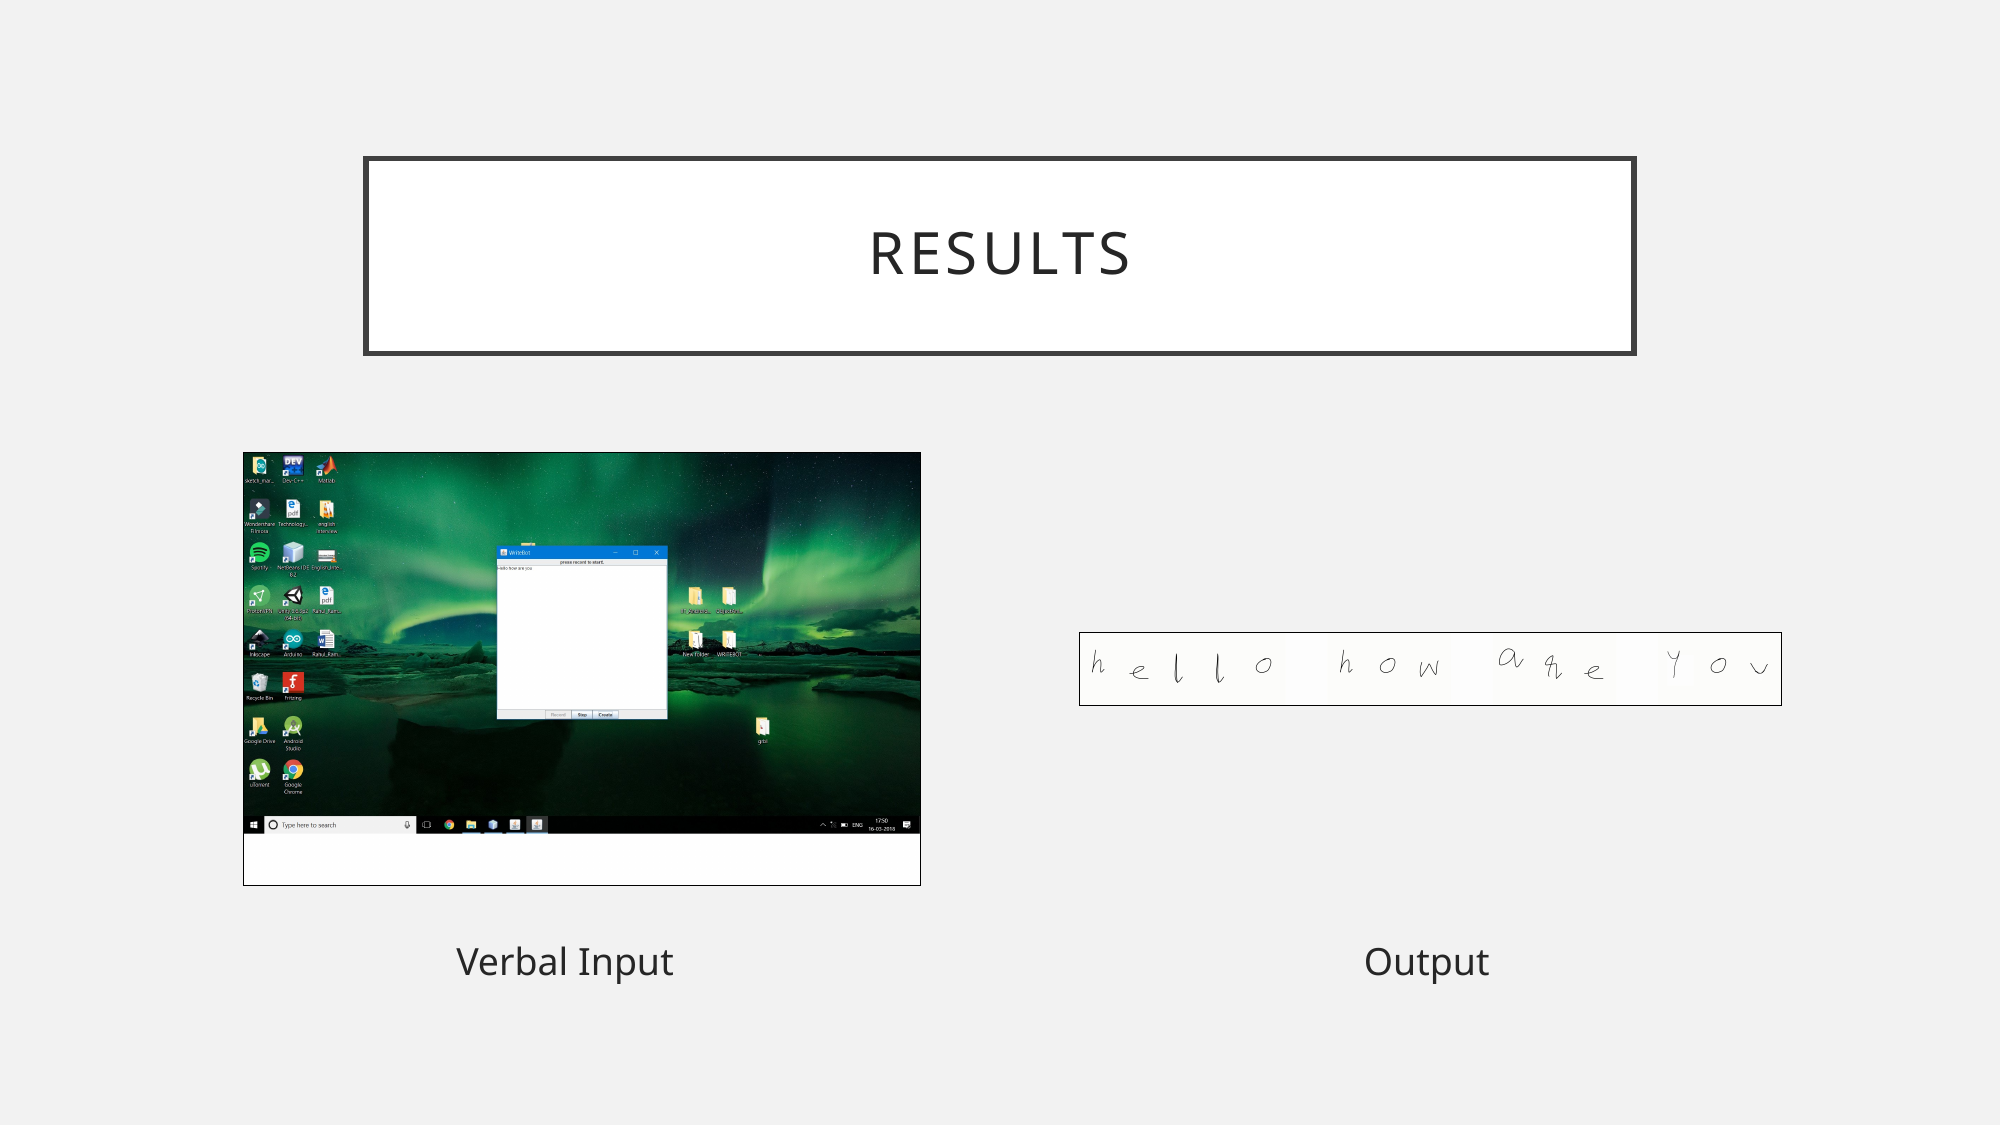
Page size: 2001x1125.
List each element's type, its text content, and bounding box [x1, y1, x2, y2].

list Verbal Input Output [411, 930, 1615, 1004]
picture [1079, 631, 1782, 706]
title results [363, 156, 1637, 356]
picture [243, 452, 921, 886]
